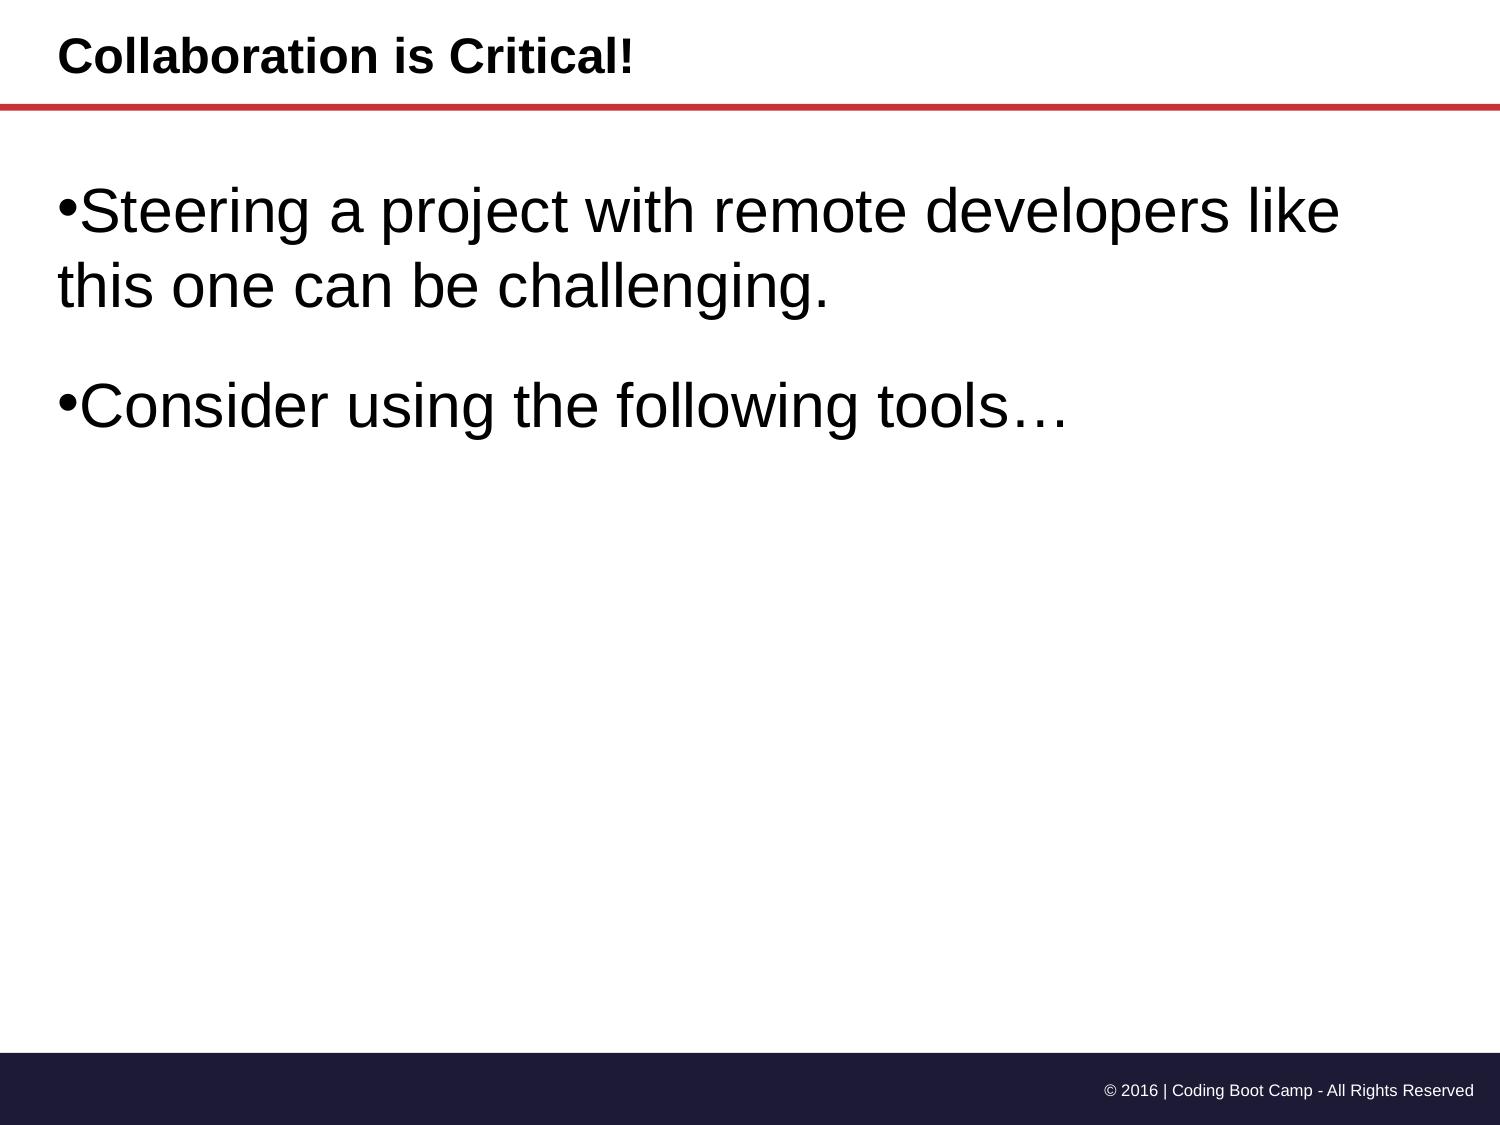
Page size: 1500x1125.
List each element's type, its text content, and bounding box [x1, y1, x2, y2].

text_box Steering a project with remote developers like this one can be challenging. Consider using the following tools… [50, 162, 1425, 448]
text_box Collaboration is Critical! [49, 16, 1163, 91]
